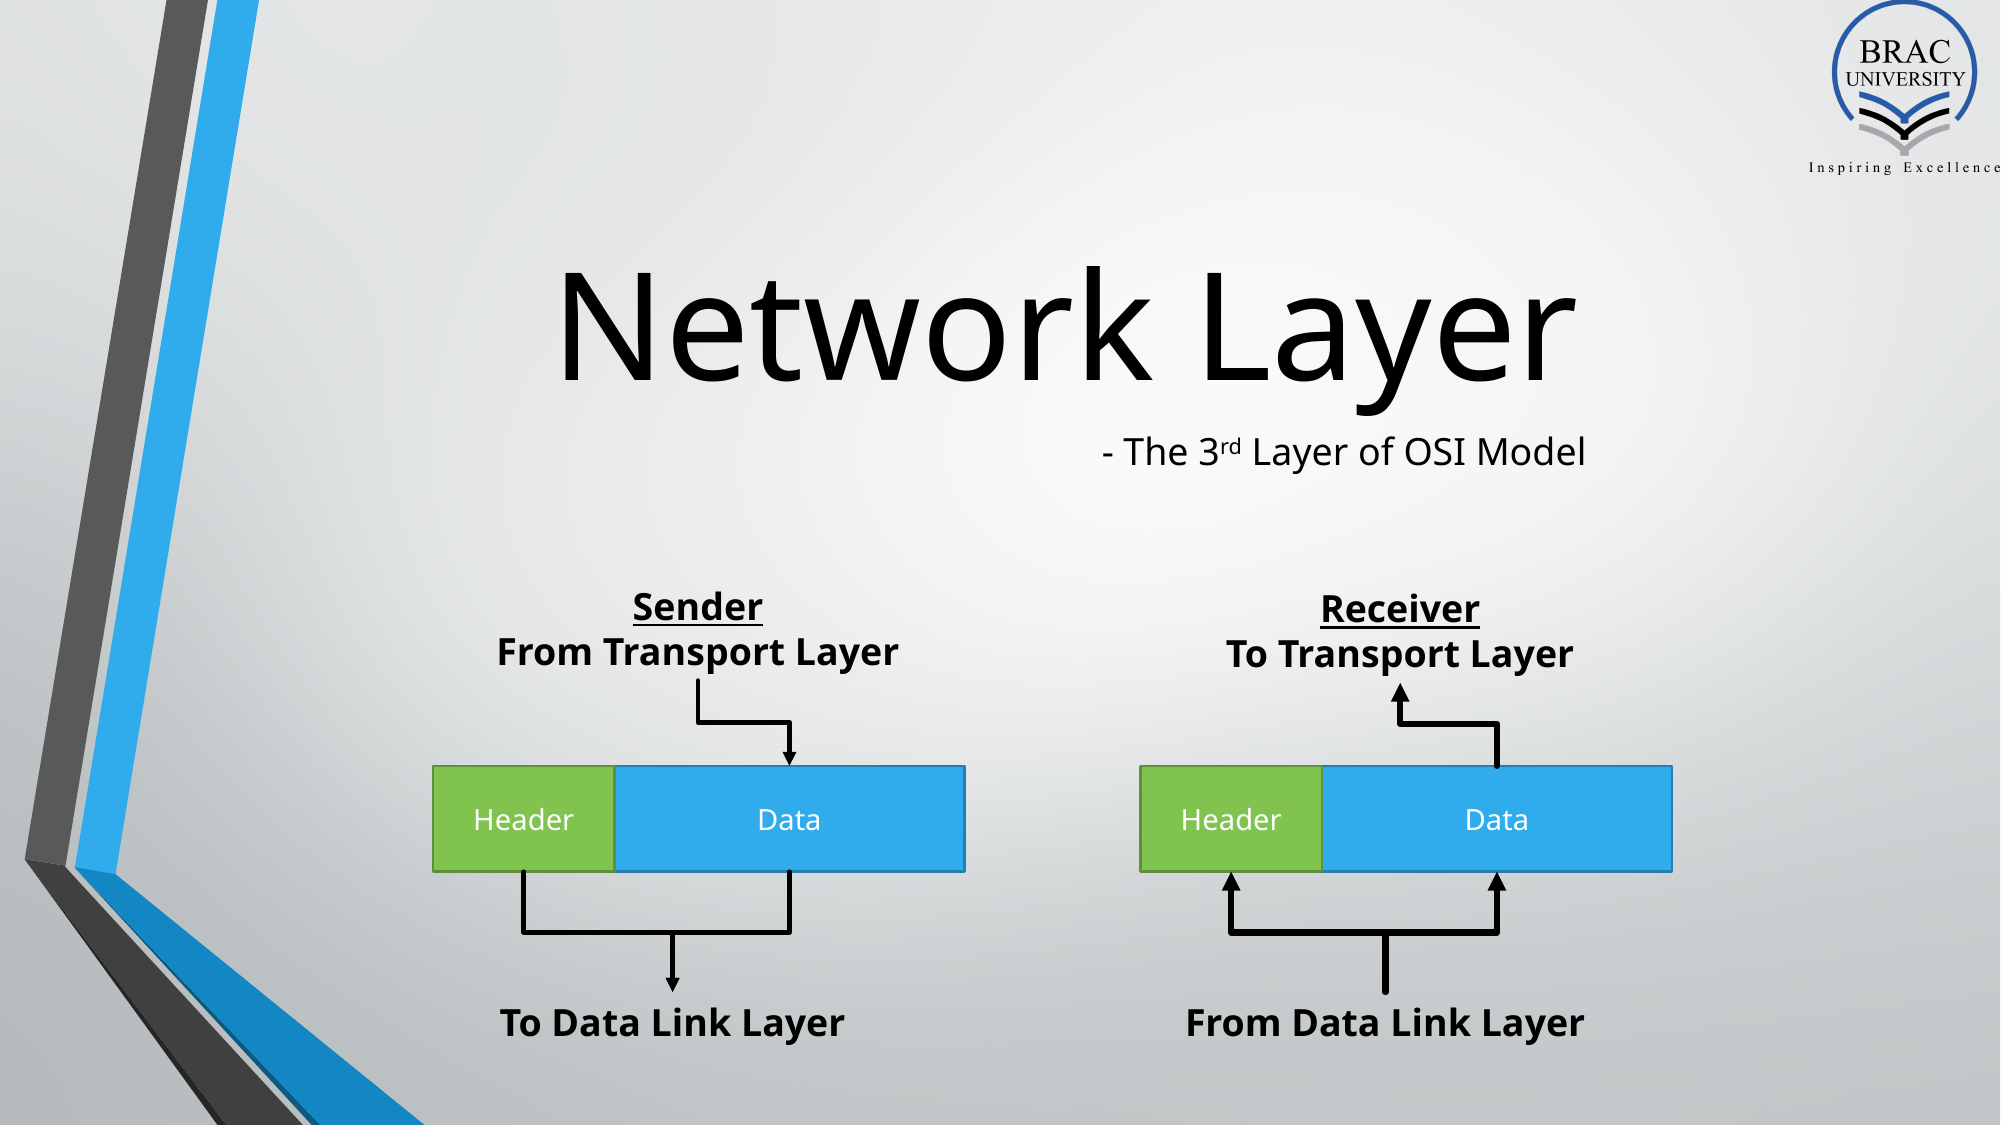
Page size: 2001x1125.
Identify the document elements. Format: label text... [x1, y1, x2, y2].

text_box Data [616, 765, 966, 873]
text_box Receiver To Transport Layer [1211, 578, 1590, 683]
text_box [1407, 676, 1490, 774]
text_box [1248, 854, 1369, 1010]
text_box Header [432, 765, 616, 873]
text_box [701, 677, 786, 770]
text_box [537, 857, 659, 1007]
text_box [1380, 875, 1502, 988]
text_box From Data Link Layer [1170, 991, 1601, 1052]
text_box Sender From Transport Layer [481, 575, 915, 681]
text_box - The 3rd Layer of OSI Model [1087, 420, 1602, 481]
text_box Data [1323, 765, 1673, 873]
text_box Header [1139, 765, 1323, 873]
text_box To Data Link Layer [484, 991, 861, 1052]
title Network Layer [243, 53, 1887, 588]
picture [1808, 0, 2000, 176]
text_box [670, 873, 792, 991]
